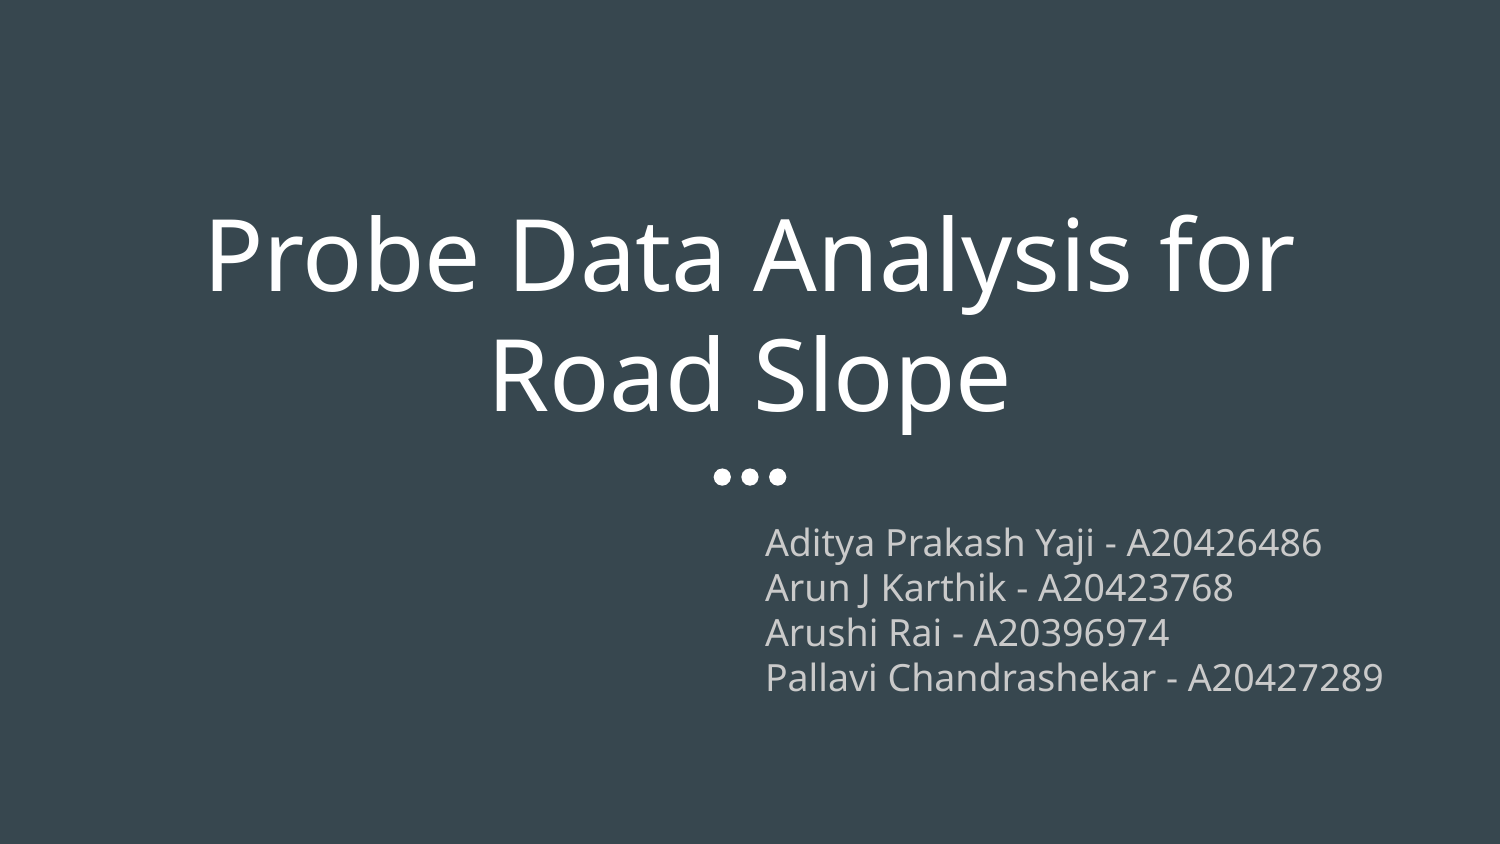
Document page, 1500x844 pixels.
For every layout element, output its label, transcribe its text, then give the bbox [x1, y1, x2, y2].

title Probe Data Analysis for Road Slope [110, 162, 1390, 447]
subtitle Aditya Prakash Yaji - A20426486 Arun J Karthik - A20423768 Arushi Rai - A20396974 Pallavi Chandrashekar - A20427289 [750, 503, 1449, 743]
